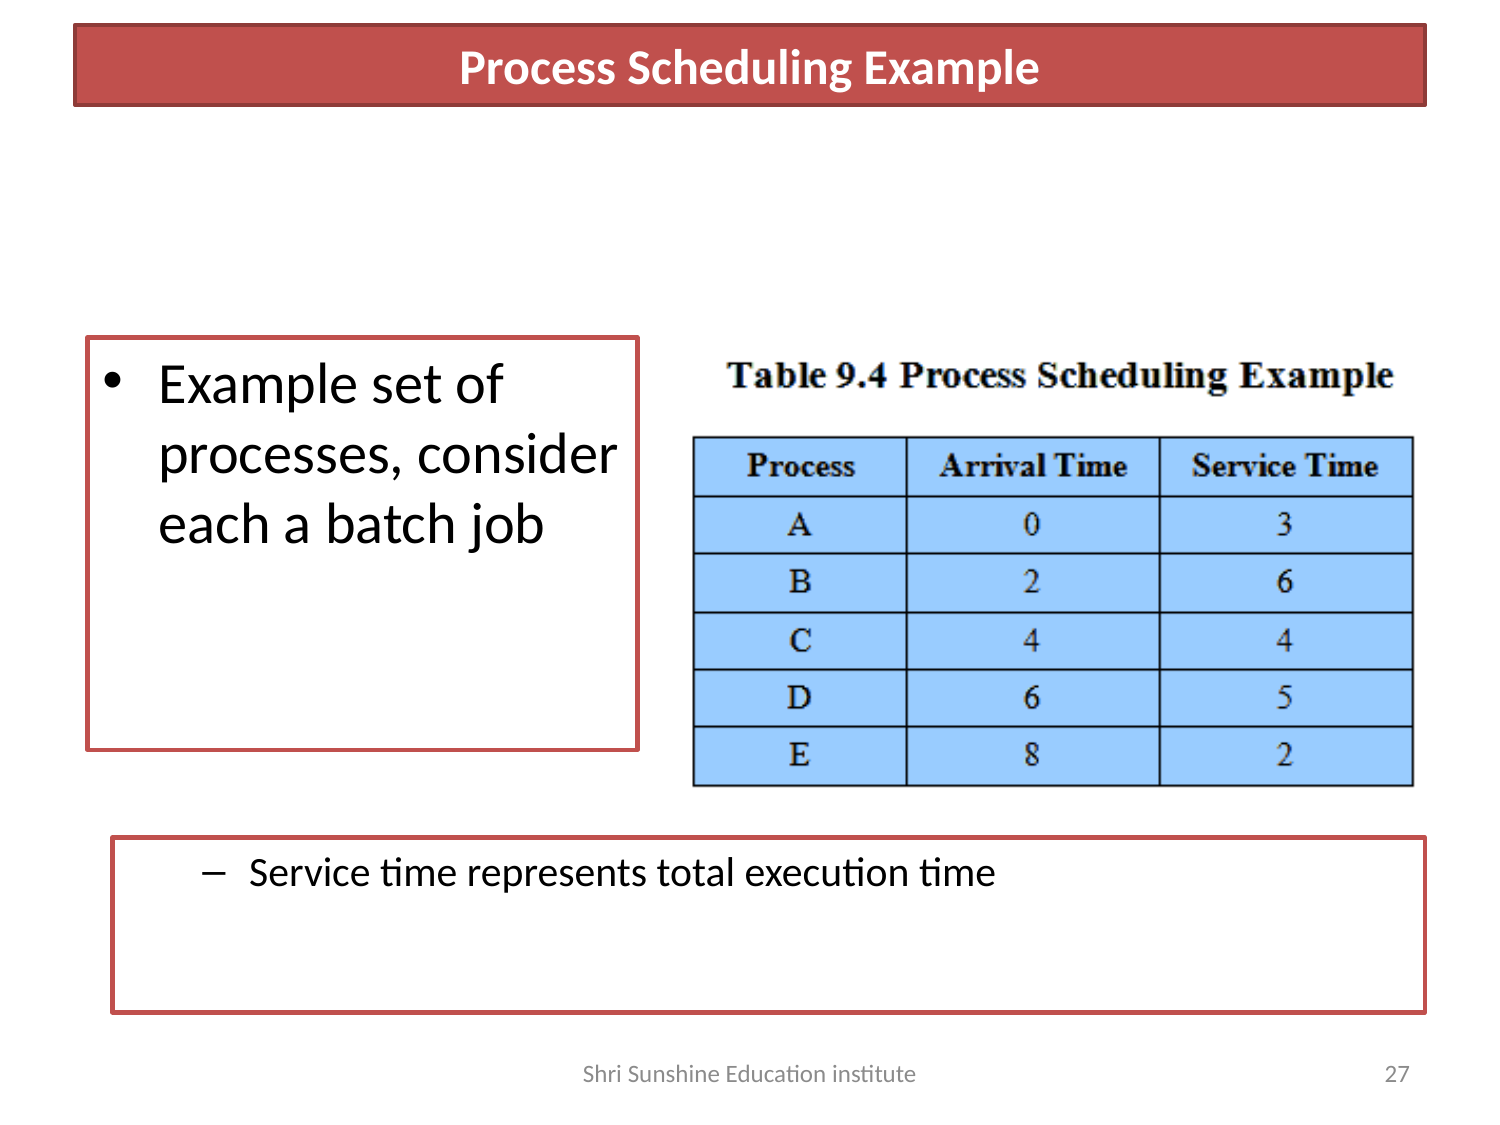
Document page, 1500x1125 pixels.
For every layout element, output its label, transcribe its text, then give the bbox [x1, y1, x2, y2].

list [669, 327, 1426, 801]
slide_number 27 [1074, 1042, 1425, 1103]
footer Shri Sunshine Education institute [512, 1042, 988, 1103]
text_box Service time represents total execution time [110, 835, 1427, 1015]
text_box Example set of processes, consider each a batch job [85, 335, 640, 752]
title Process Scheduling Example [73, 23, 1427, 107]
